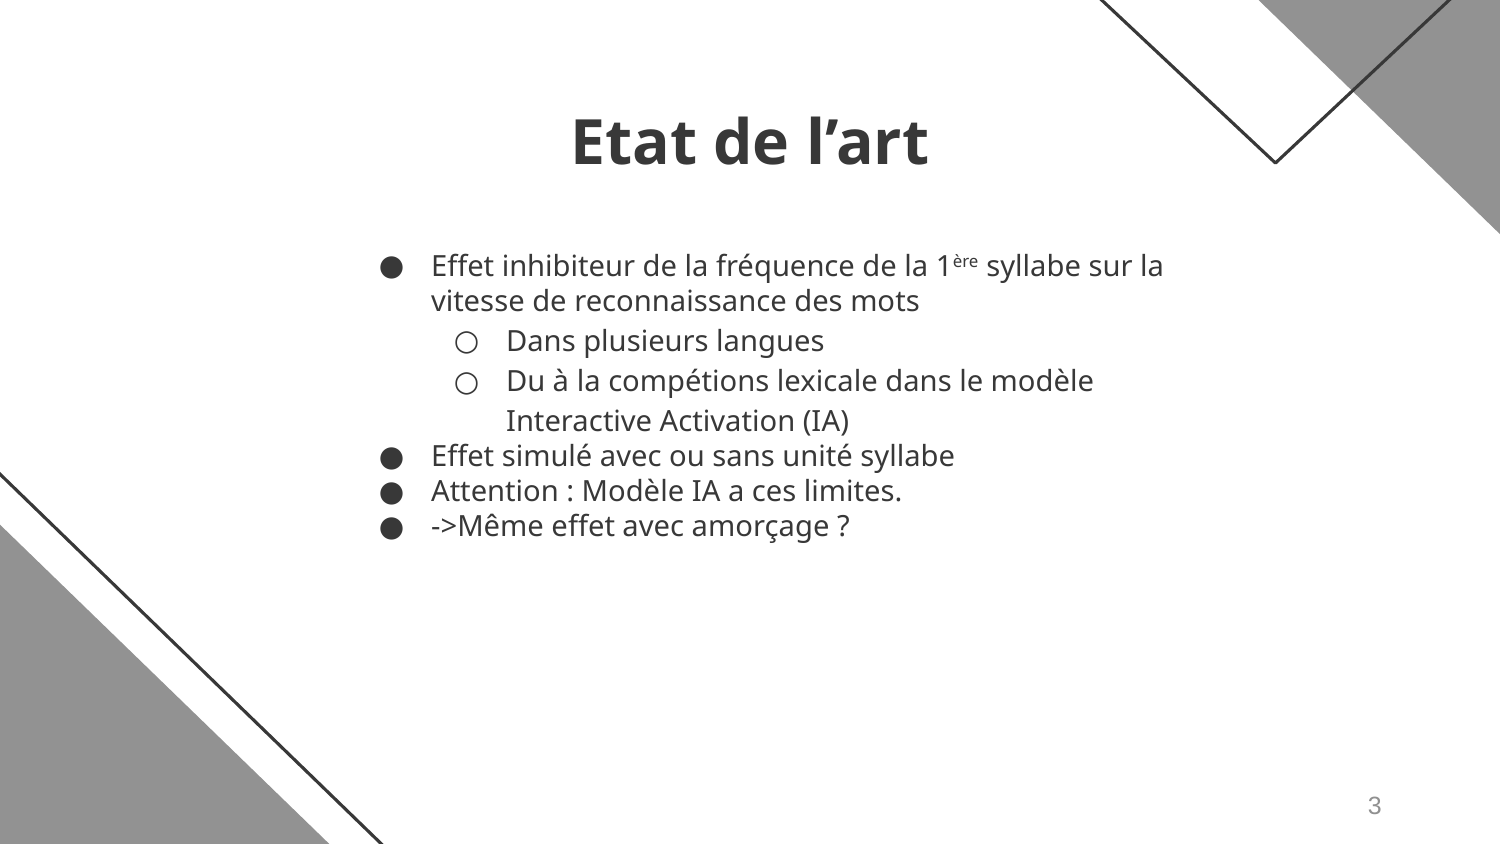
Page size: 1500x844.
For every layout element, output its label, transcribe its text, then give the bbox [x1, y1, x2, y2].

slide_number 3 [1059, 782, 1397, 828]
text_box Effet inhibiteur de la fréquence de la 1ère syllabe sur la vitesse de reconnaissance des mots Dans plusieurs langues Du à la compétions lexicale dans le modèle Interactive Activation (IA) Effet simulé avec ou sans unité syllabe Attention : Modèle IA a ces limites. ->Même effet avec amorçage ? [340, 231, 1199, 627]
title Etat de l’art [323, 87, 1177, 174]
